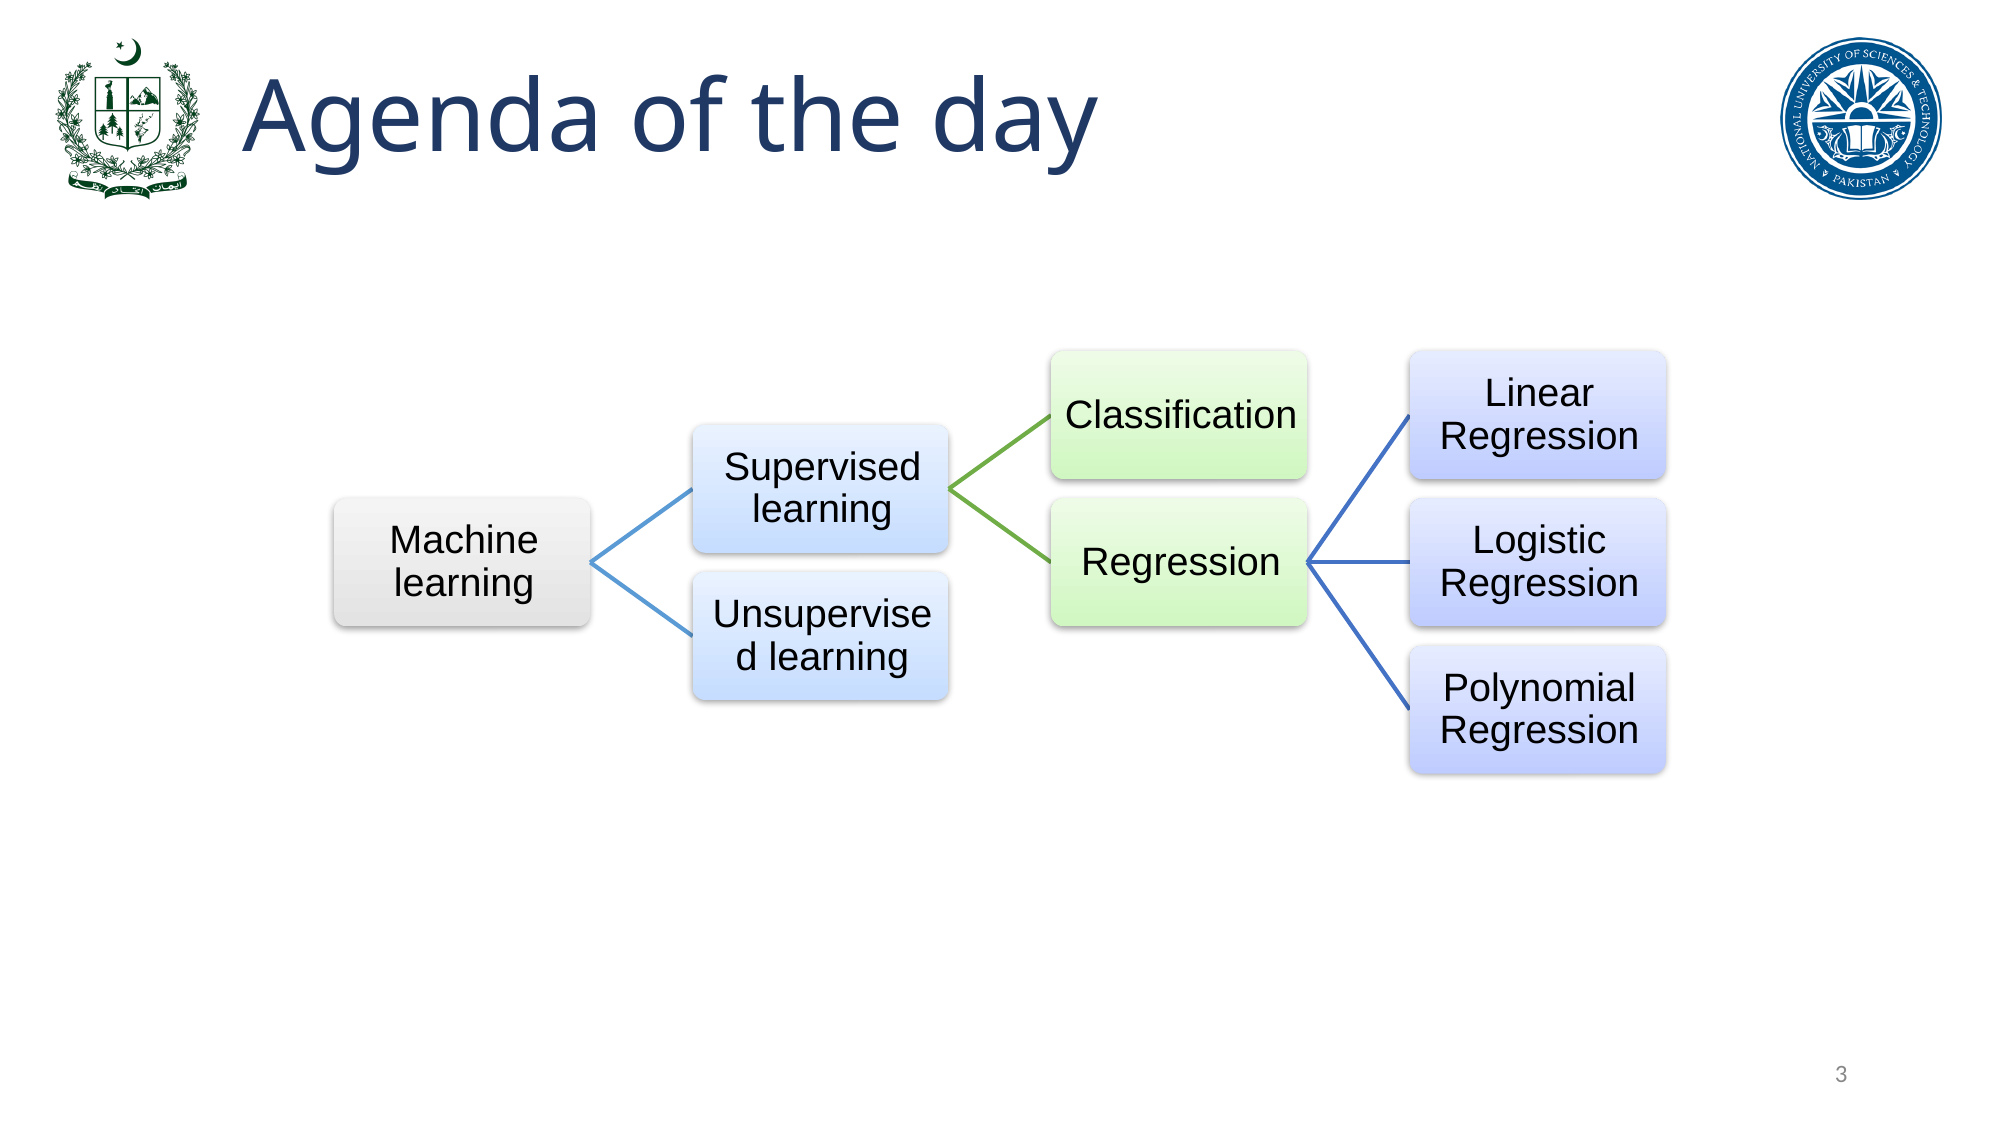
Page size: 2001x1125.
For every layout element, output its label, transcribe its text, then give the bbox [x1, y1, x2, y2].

picture [1780, 37, 1942, 200]
title Agenda of the day [227, 9, 1753, 228]
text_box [332, 117, 1667, 1008]
slide_number 3 [1412, 1042, 1863, 1103]
picture [55, 38, 200, 200]
